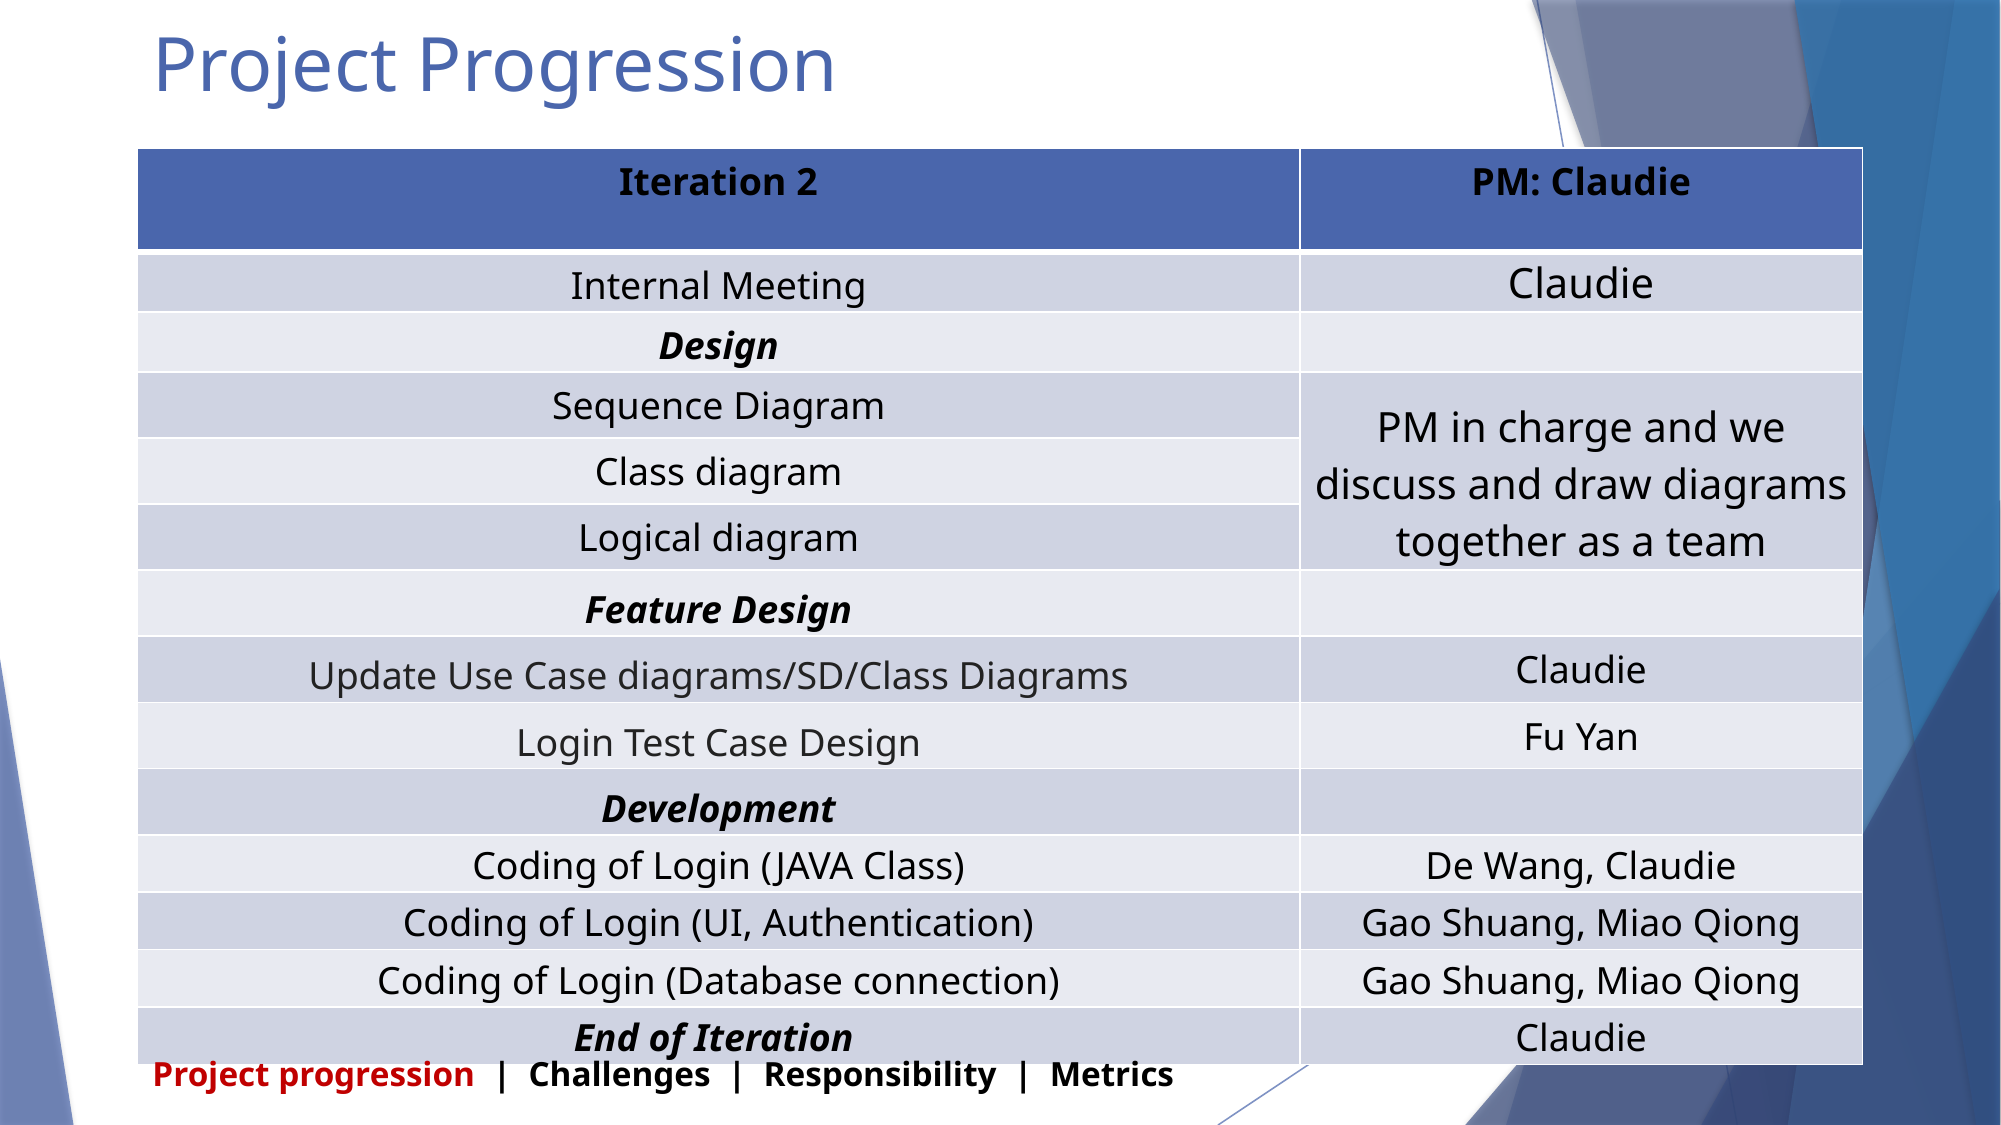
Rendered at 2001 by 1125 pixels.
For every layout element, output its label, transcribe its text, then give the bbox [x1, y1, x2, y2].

table_cell Design [138, 313, 1299, 371]
table_cell Claudie [1301, 1008, 1862, 1042]
table_cell Internal Meeting [138, 255, 1299, 311]
table_cell Development [138, 769, 1299, 834]
table_cell Coding of Login (JAVA Class) [138, 836, 1299, 891]
table_cell PM in charge and we discuss and draw diagrams together as a team [1301, 373, 1862, 569]
table_cell Coding of Login (UI, Authentication) [138, 893, 1299, 949]
table_cell Fu Yan [1301, 703, 1862, 768]
table_cell Logical diagram [138, 505, 1299, 569]
table_cell Feature Design [138, 571, 1299, 635]
table_cell Sequence Diagram [138, 373, 1299, 437]
table_cell Gao Shuang, Miao Qiong [1301, 893, 1862, 949]
title Project Progression [137, 8, 1863, 147]
table_cell De Wang, Claudie [1301, 836, 1862, 891]
table_cell Claudie [1301, 255, 1862, 311]
table_cell Gao Shuang, Miao Qiong [1301, 950, 1862, 1006]
table_cell [1301, 769, 1862, 834]
table_cell Login Test Case Design [138, 703, 1299, 768]
table_header PM: Claudie [1301, 149, 1862, 249]
table_cell [1301, 313, 1862, 371]
table_cell [1301, 571, 1862, 635]
table_cell Class diagram [138, 439, 1299, 503]
table_cell Coding of Login (Database connection) [138, 950, 1299, 1006]
table_header Iteration 2 [138, 149, 1299, 249]
table_cell Update Use Case diagrams/SD/Class Diagrams [138, 637, 1299, 702]
table_cell End of Iteration [138, 1008, 1299, 1042]
table_cell Claudie [1301, 637, 1862, 702]
footer Project progression | Challenges | Responsibility | Metrics [137, 1042, 1863, 1103]
